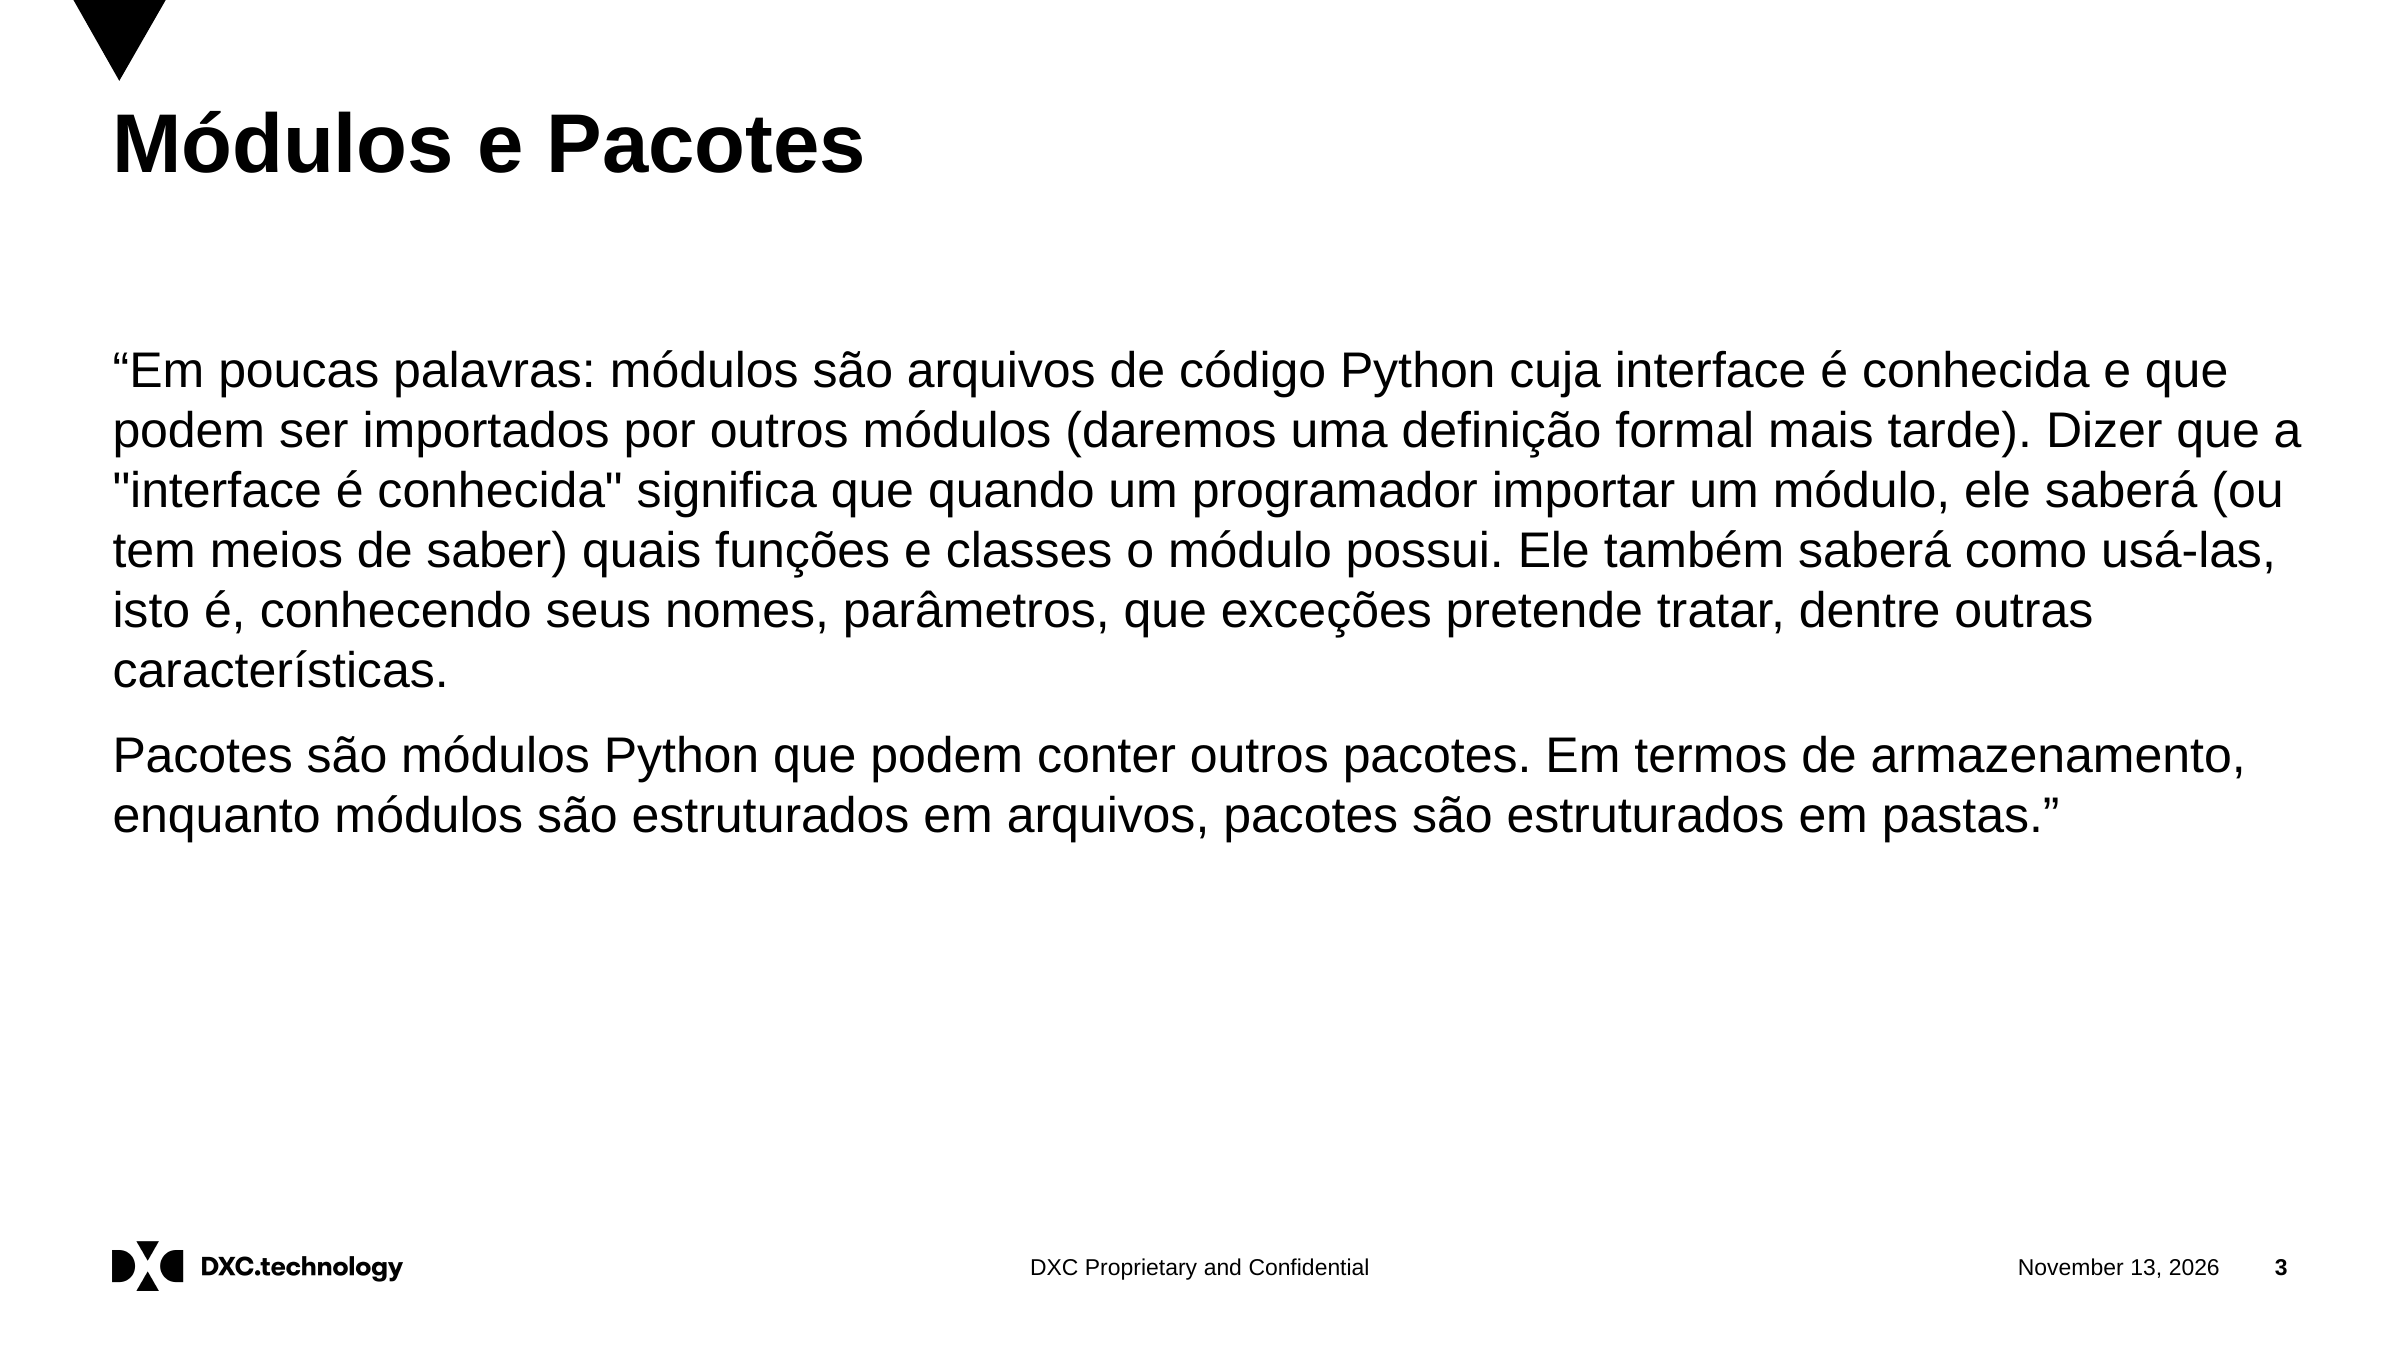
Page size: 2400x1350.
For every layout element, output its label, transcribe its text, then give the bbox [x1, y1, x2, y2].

list “Em poucas palavras: módulos são arquivos de código Python cuja interface é conhecida e que podem ser importados por outros módulos (daremos uma definição formal mais tarde). Dizer que a "interface é conhecida" significa que quando um programador importar um módulo, ele saberá (ou tem meios de saber) quais funções e classes o módulo possui. Ele também saberá como usá-las, isto é, conhecendo seus nomes, parâmetros, que exceções pretende tratar, dentre outras características. Pacotes são módulos Python que podem conter outros pacotes. Em termos de armazenamento, enquanto módulos são estruturados em arquivos, pacotes são estruturados em pastas.” [112, 337, 2311, 1178]
title Módulos e Pacotes [112, 104, 2288, 338]
